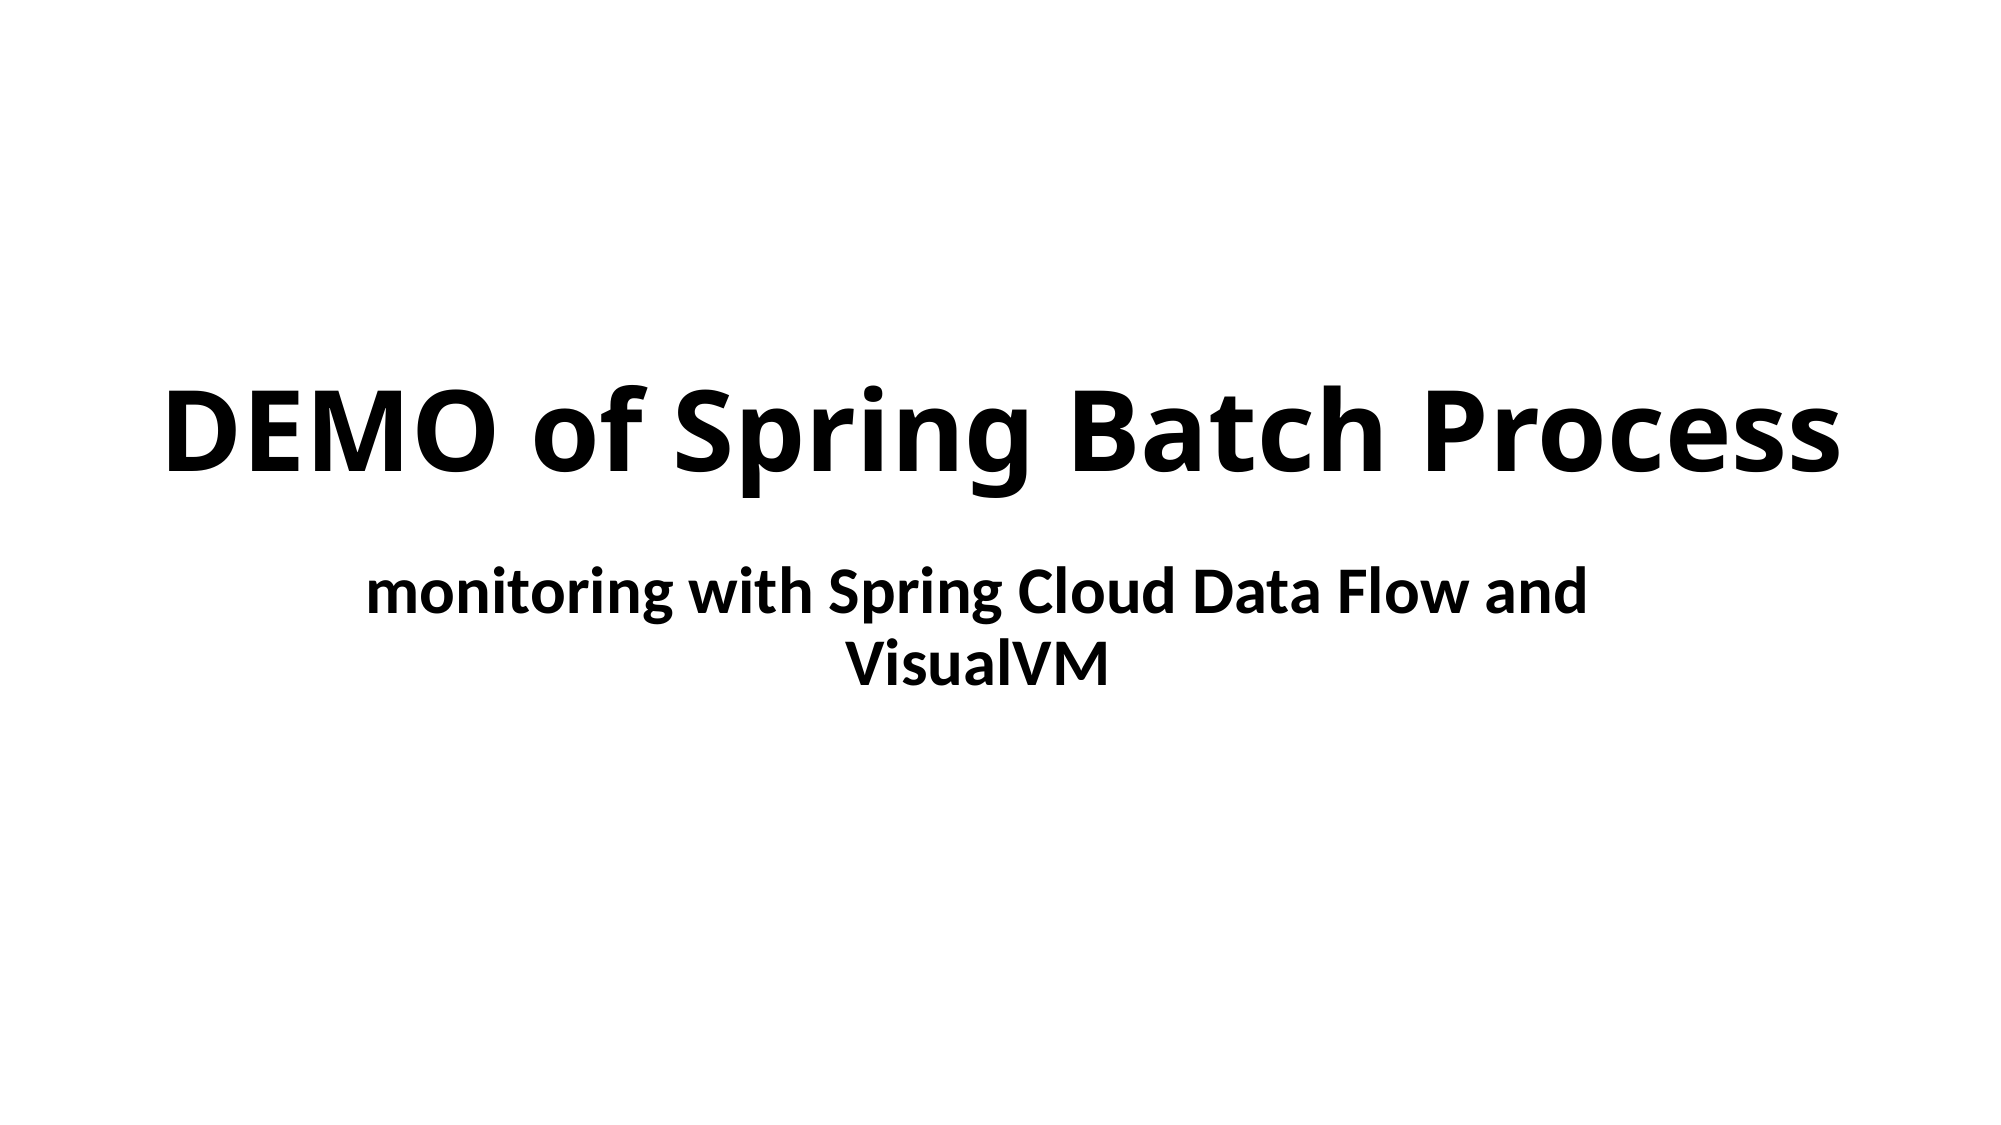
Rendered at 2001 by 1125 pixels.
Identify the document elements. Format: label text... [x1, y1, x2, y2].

subtitle monitoring with Spring Cloud Data Flow and VisualVM [315, 548, 1641, 850]
title DEMO of Spring Batch Process [105, 150, 1899, 504]
